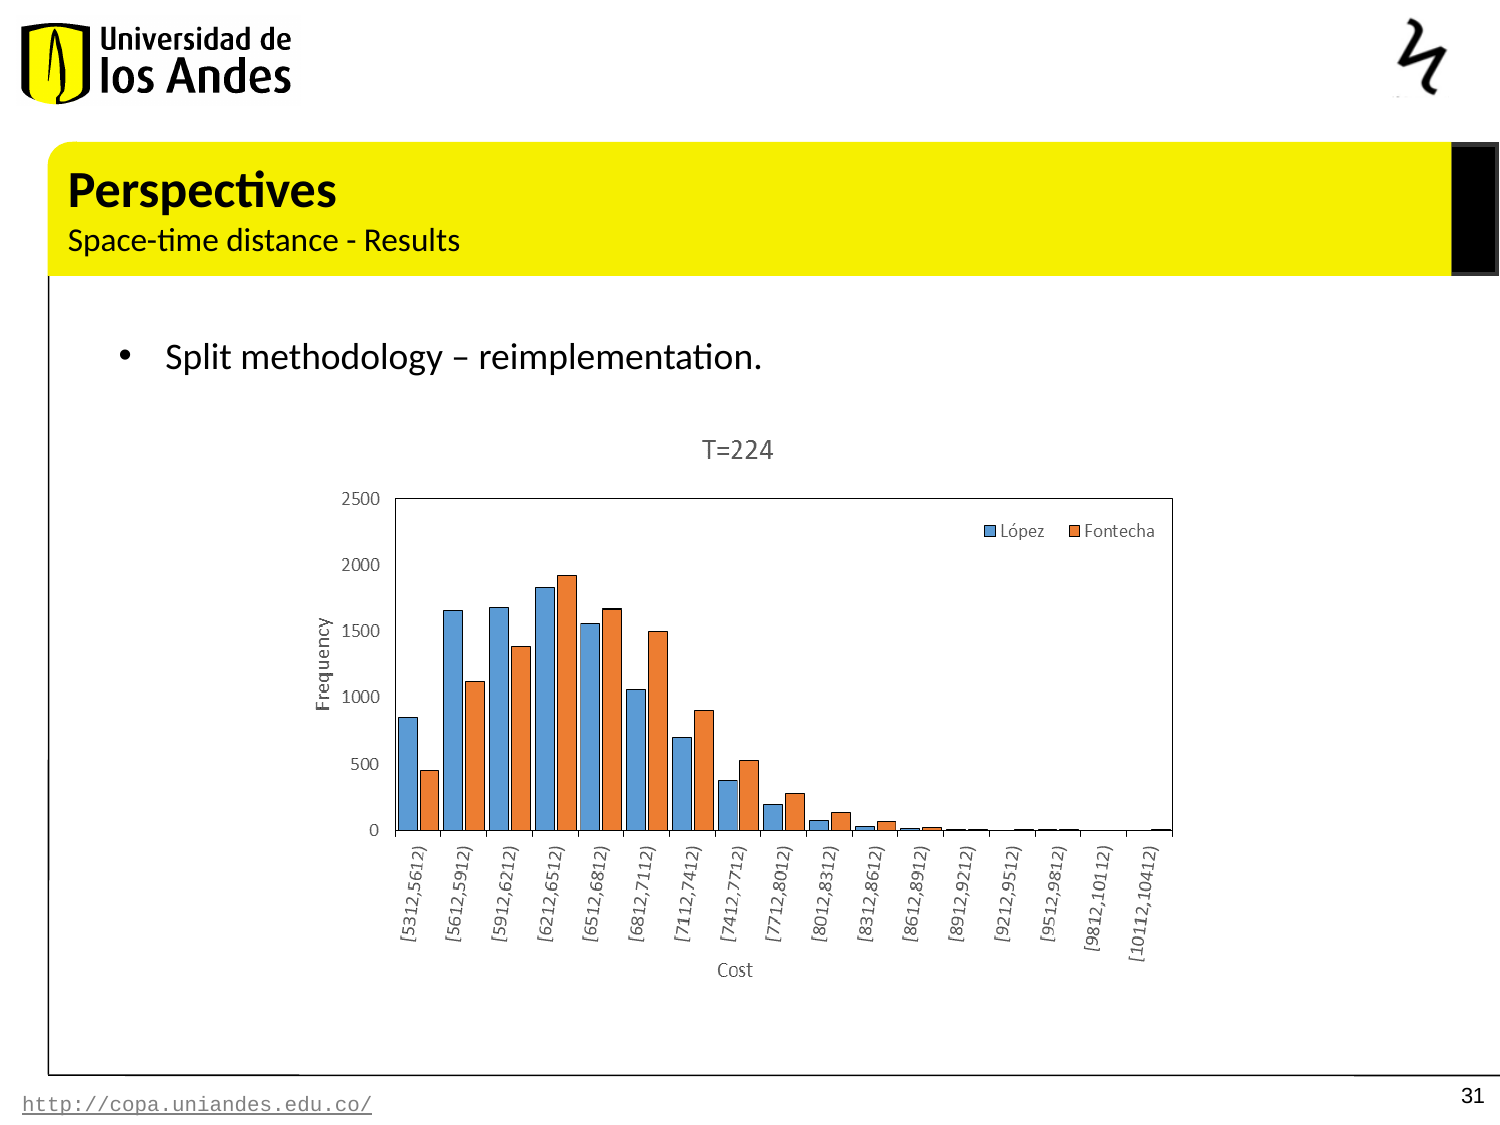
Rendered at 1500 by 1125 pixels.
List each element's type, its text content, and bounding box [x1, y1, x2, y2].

slide_number 31 [1149, 1065, 1500, 1125]
picture [16, 15, 301, 106]
title Perspectives Space-time distance - Results [53, 148, 1425, 232]
picture [1386, 7, 1450, 106]
picture [265, 413, 1211, 1005]
text_box Split methodology – reimplementation. [103, 234, 1320, 430]
